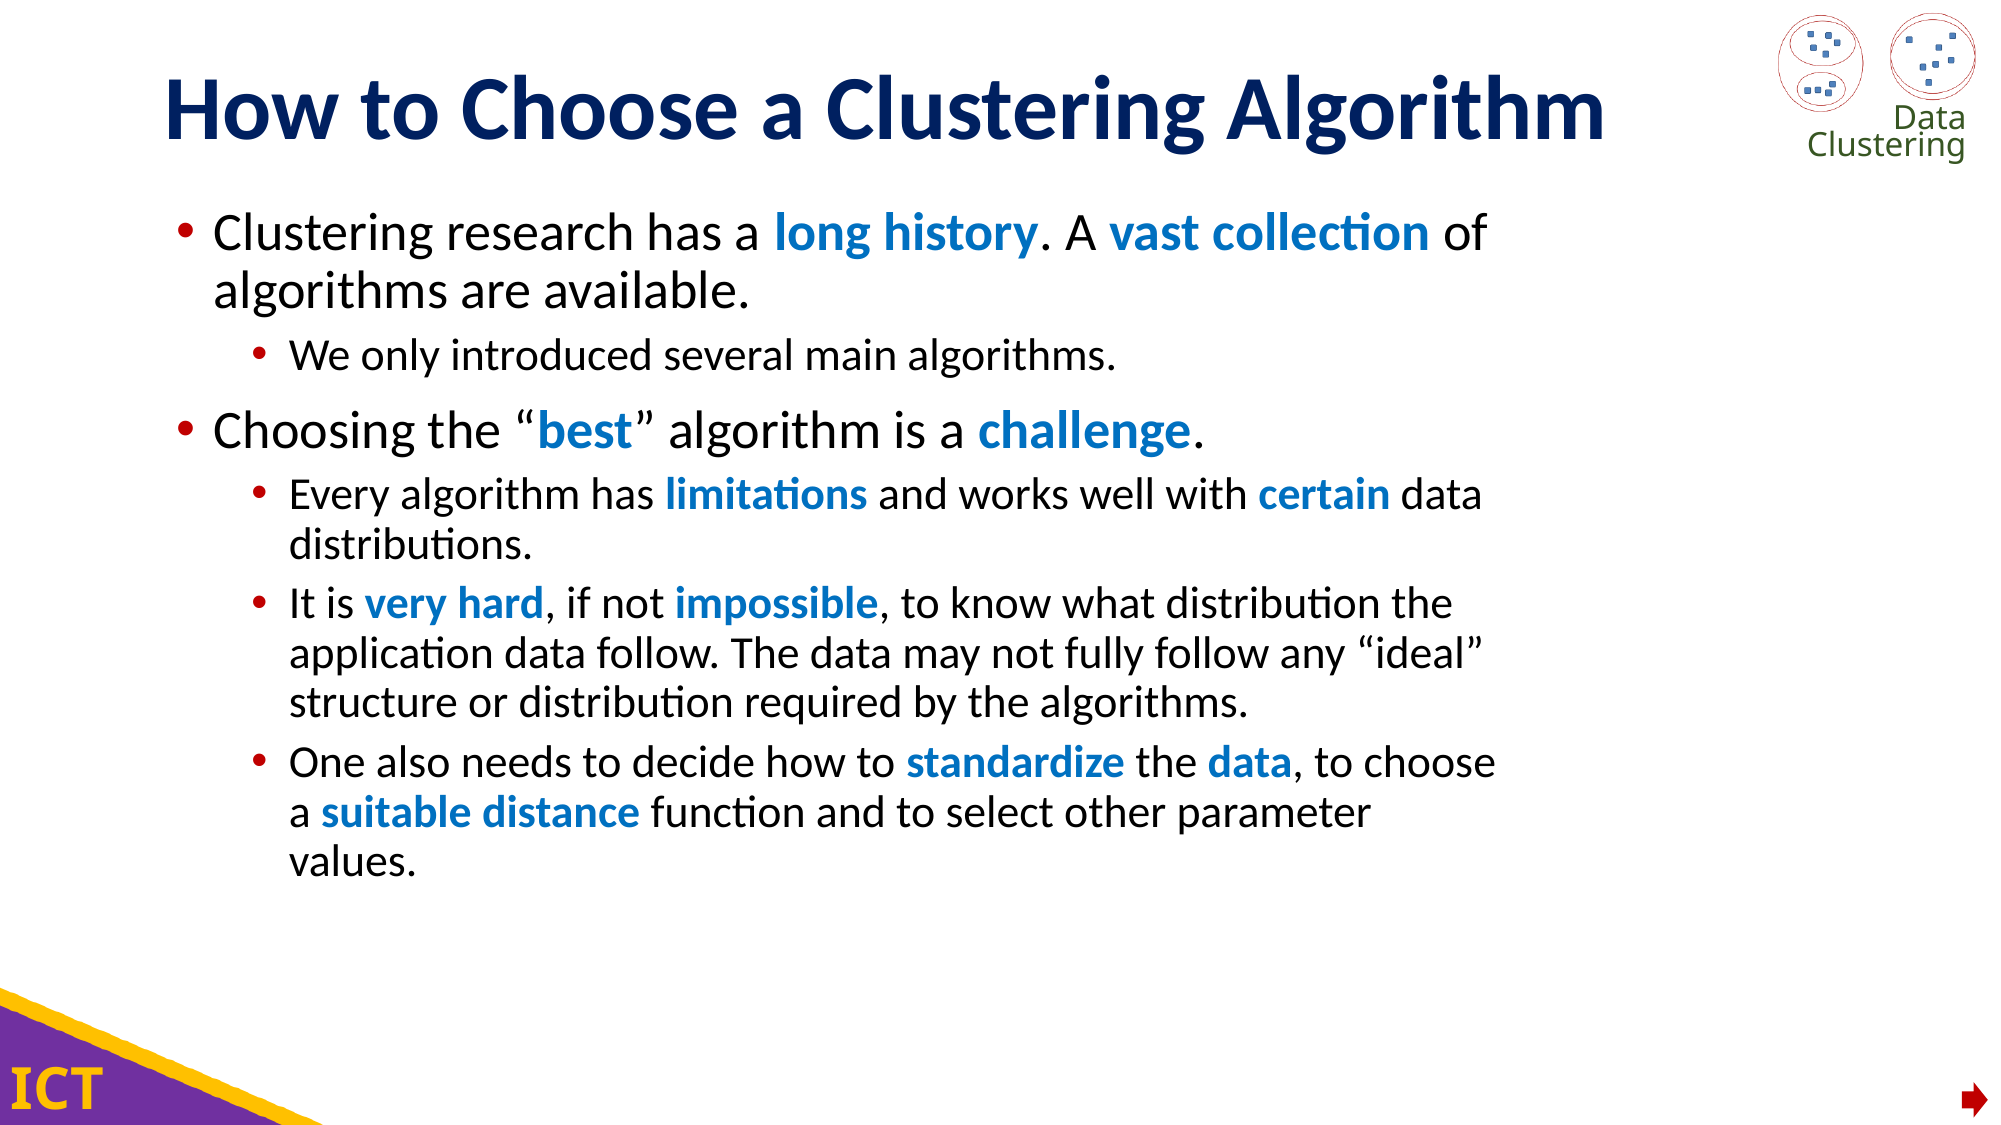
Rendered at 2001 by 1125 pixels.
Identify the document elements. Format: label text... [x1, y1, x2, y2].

text_box Data Clustering [1779, 120, 1982, 171]
text_box [1961, 1082, 1988, 1118]
list Clustering research has a long history. A vast collection of algorithms are available. We only introduced several main algorithms. Choosing the “best” algorithm is a challenge. Every algorithm has limitations and works well with certain data distributions. It is very hard, if not impossible, to know what distribution the application data follow. The data may not fully follow any “ideal” structure or distribution required by the algorithms. One also needs to decide how to standardize the data, to choose a suitable distance function and to select other parameter values. [161, 196, 1512, 1041]
picture [0, 963, 331, 1125]
title How to Choose a Clustering Algorithm [149, 1, 1875, 219]
picture [1761, 1, 1989, 120]
